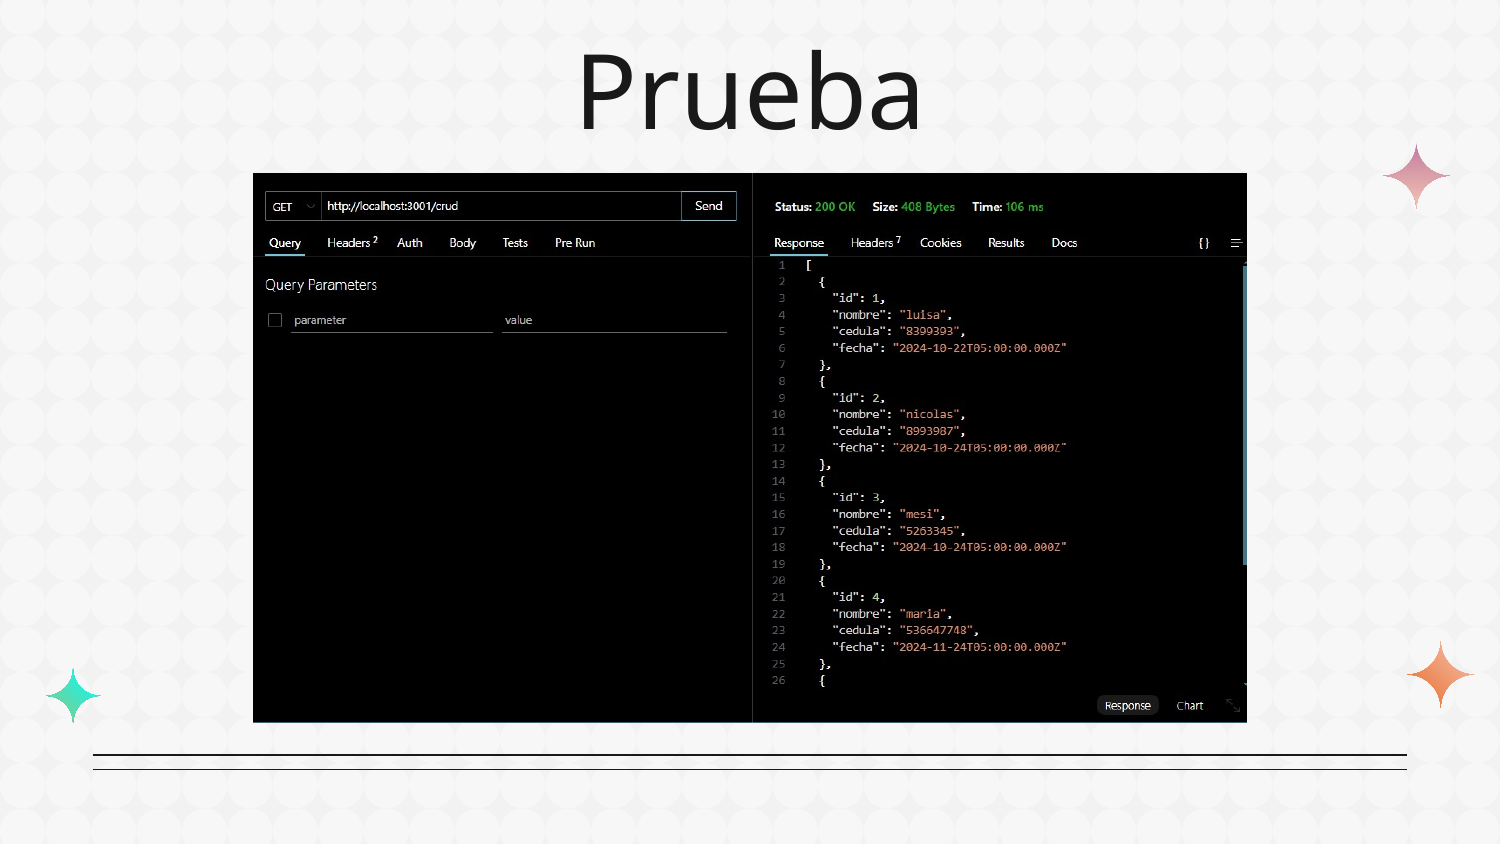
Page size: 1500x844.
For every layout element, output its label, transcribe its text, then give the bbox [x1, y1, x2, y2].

title Prueba [118, 10, 1382, 156]
picture [252, 173, 1247, 723]
